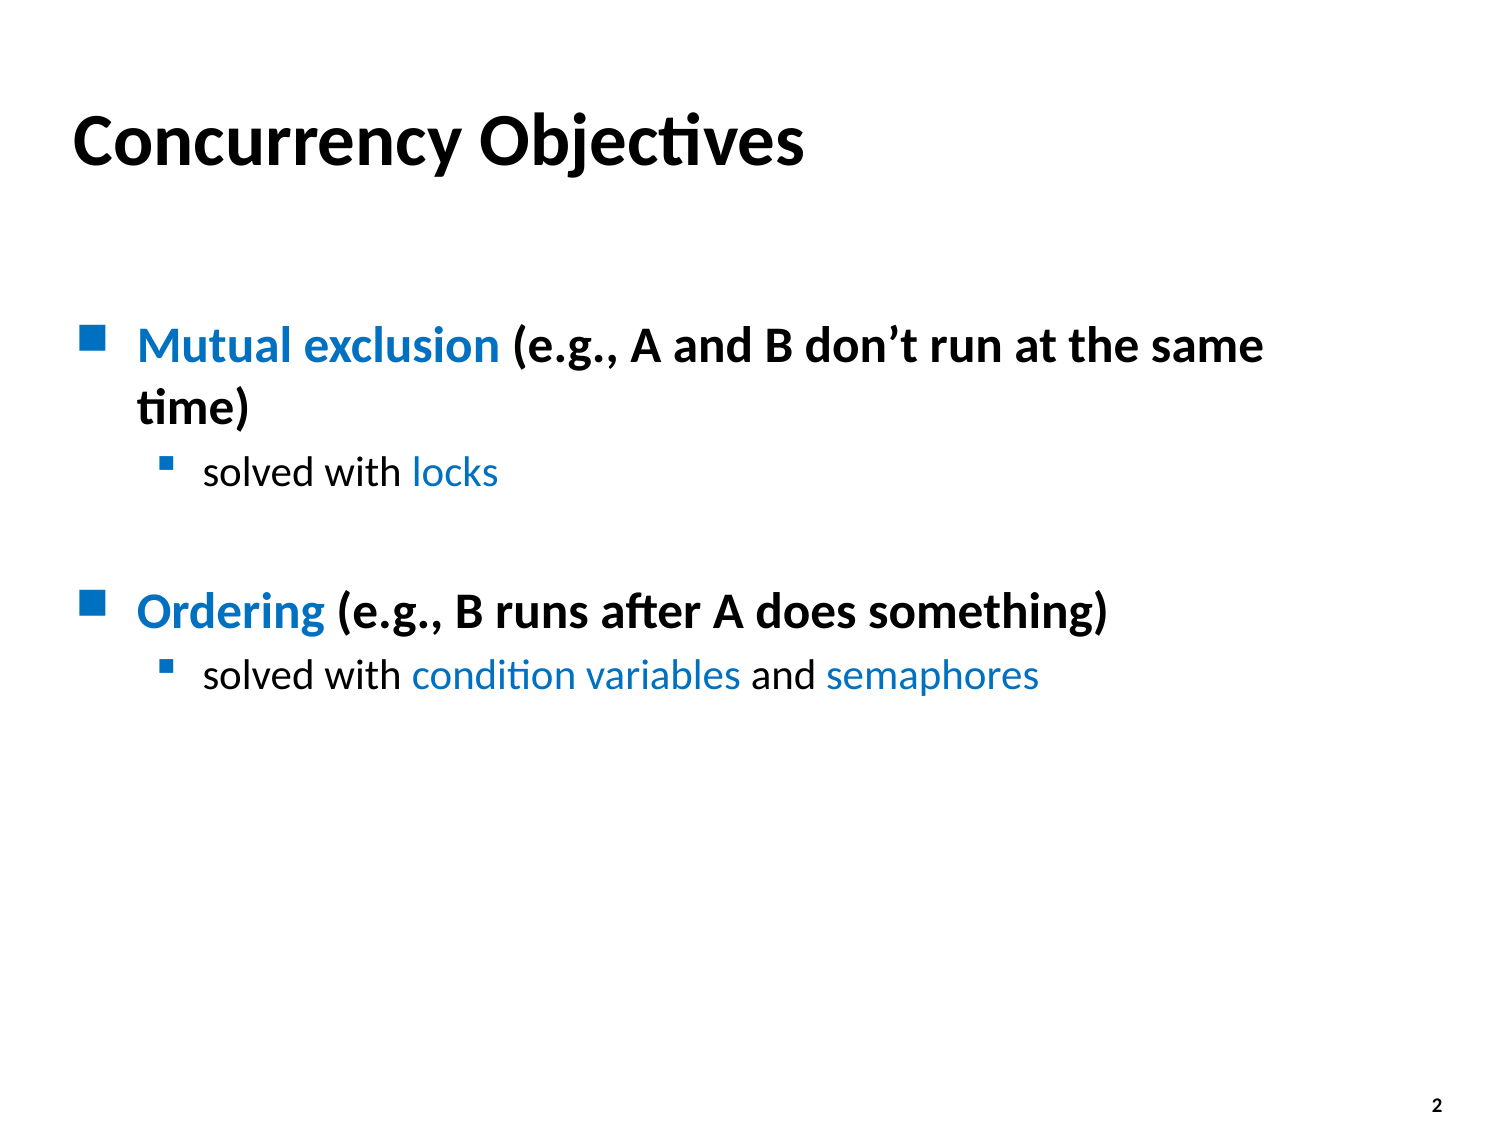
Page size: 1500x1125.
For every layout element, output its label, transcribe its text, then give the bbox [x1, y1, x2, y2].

list Mutual exclusion (e.g., A and B don’t run at the same time) solved with locks Ordering (e.g., B runs after A does something) solved with condition variables and semaphores [65, 303, 1403, 904]
title Concurrency Objectives [58, 72, 1305, 199]
